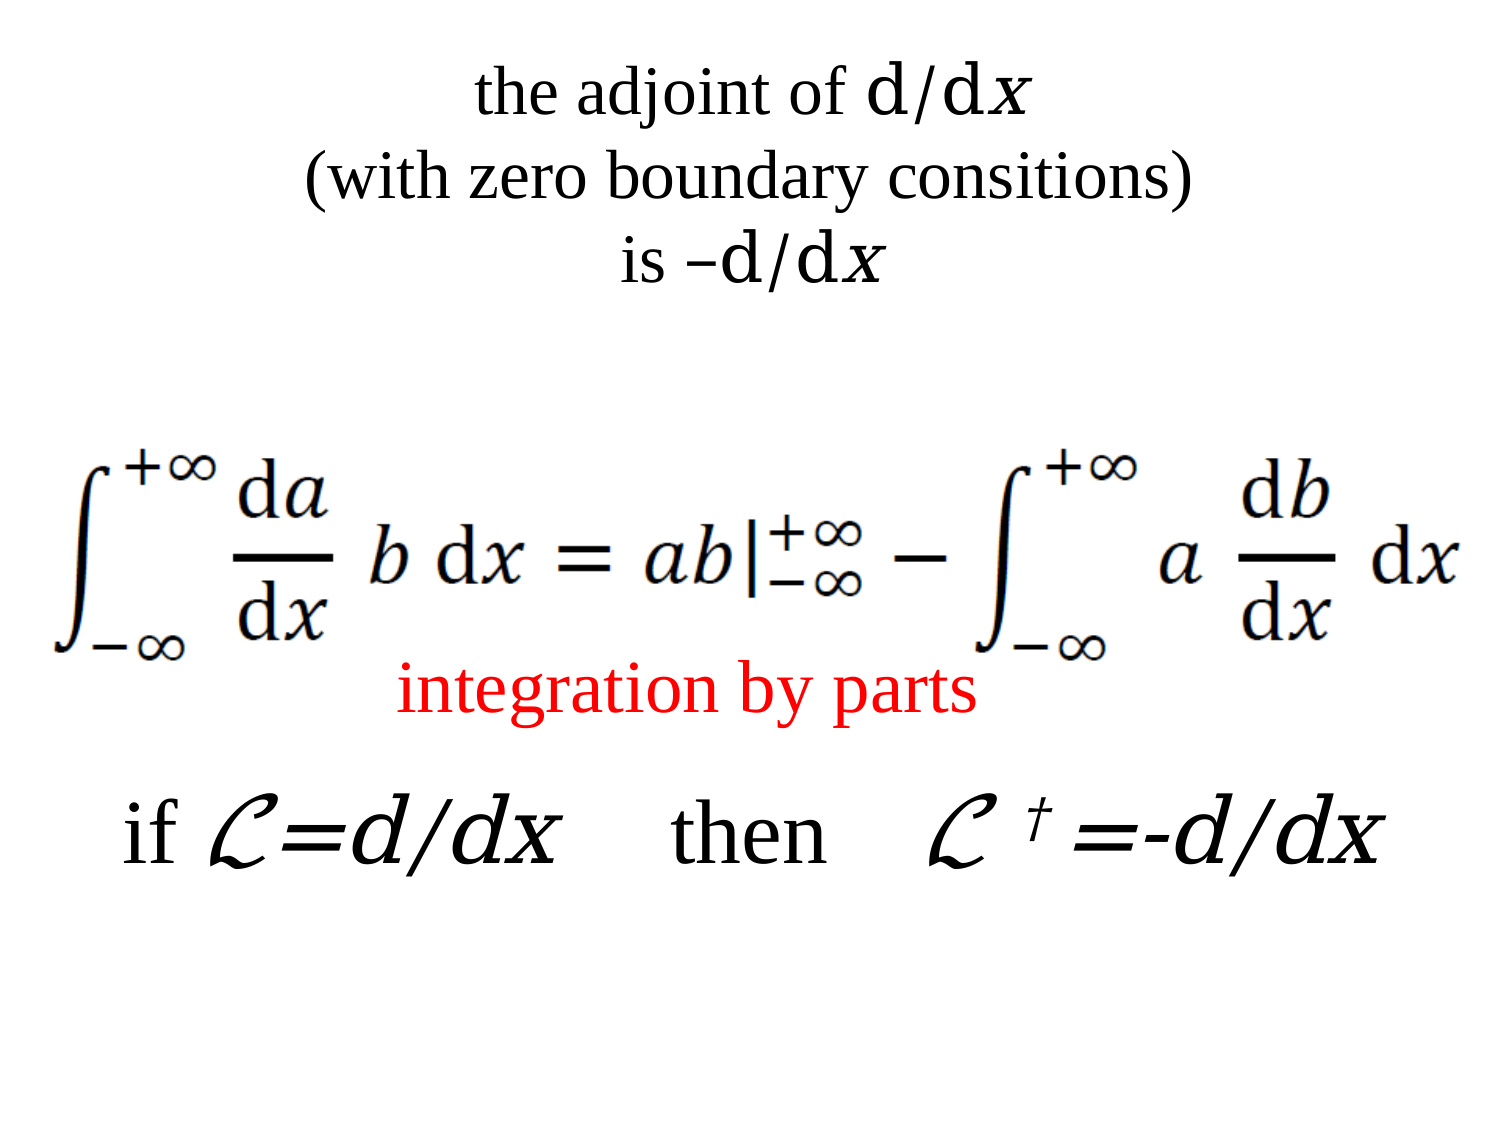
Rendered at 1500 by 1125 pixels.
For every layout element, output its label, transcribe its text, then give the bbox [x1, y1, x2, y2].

title the adjoint of d/dx (with zero boundary consitions) is –d/dx [0, 37, 1500, 388]
text_box if ℒ=d/dx then ℒ † =-d/dx [0, 714, 1500, 940]
picture [16, 399, 1492, 726]
